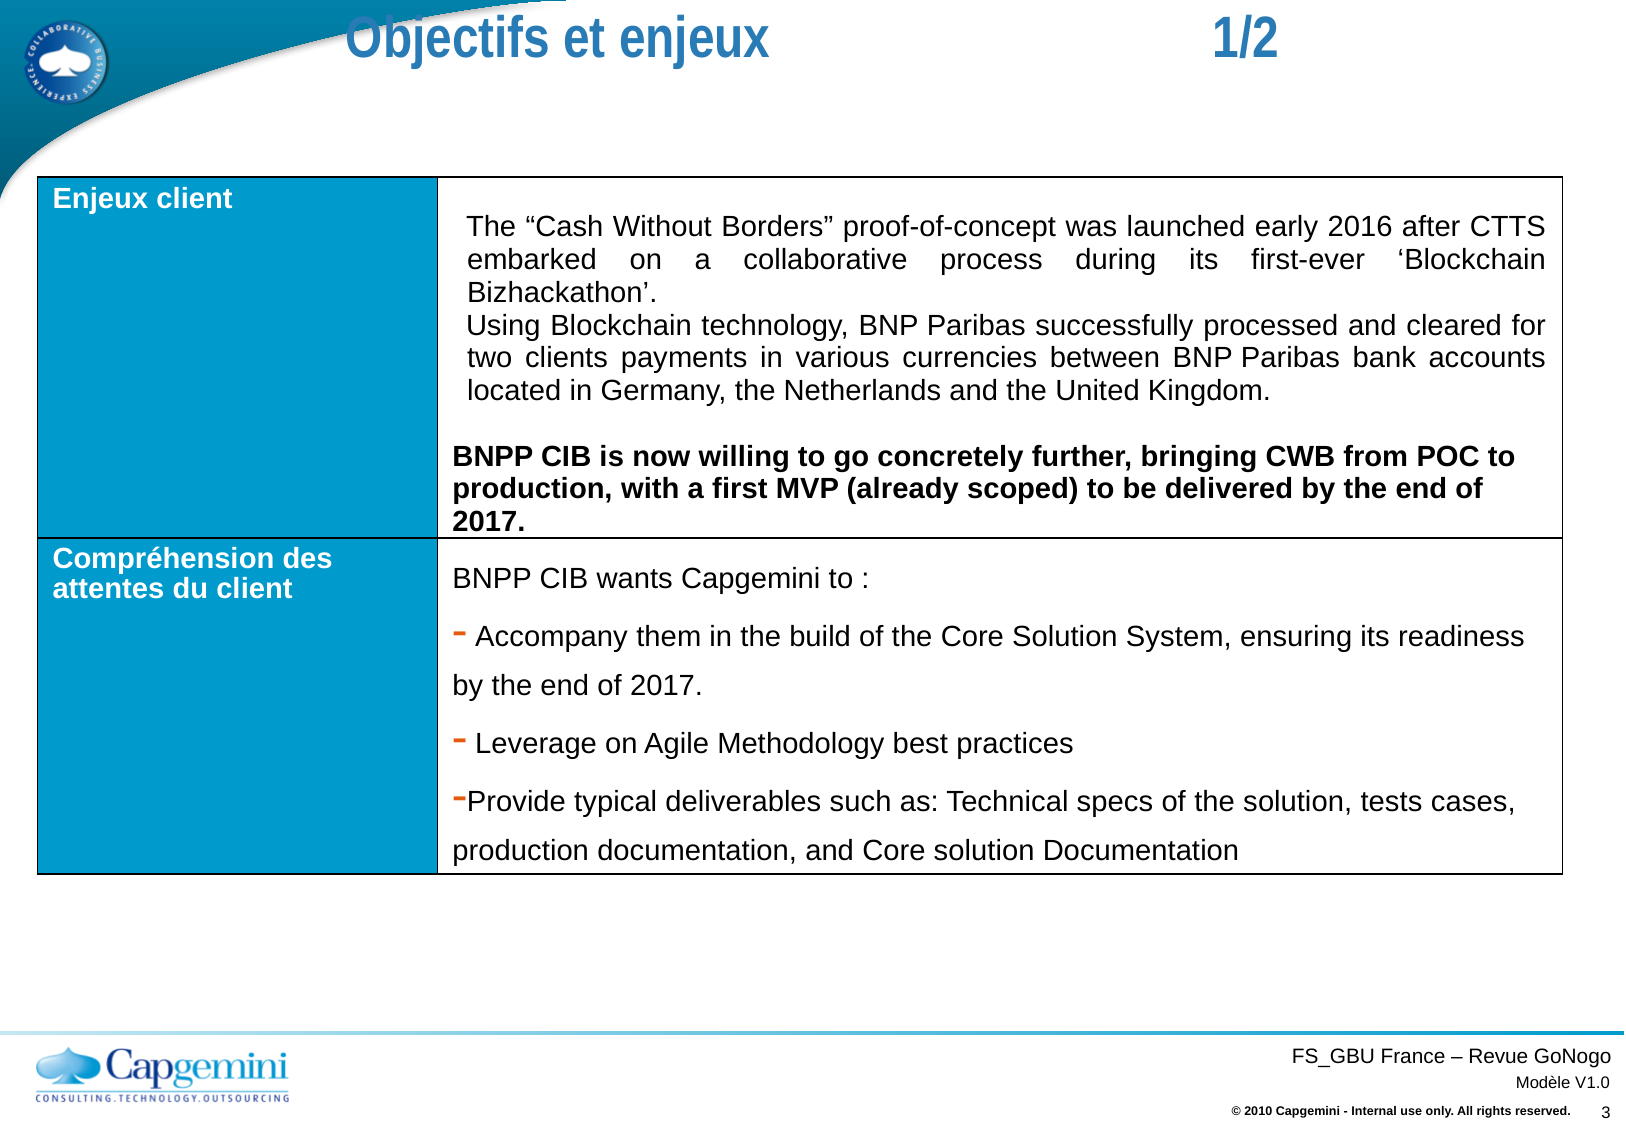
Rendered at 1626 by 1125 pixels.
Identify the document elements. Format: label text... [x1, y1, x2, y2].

slide_number 3 [1586, 1104, 1617, 1122]
picture [34, 1046, 291, 1103]
slide_number © 2010 Capgemini - Internal use only. All rights reserved. [1113, 1097, 1586, 1125]
table_cell BNPP CIB wants Capgemini to : Accompany them in the build of the Core Solution System, ensuring its readiness by the end of 2017. Leverage on Agile Methodology best practices Provide typical deliverables such as: Technical specs of the solution, tests cases, production documentation, and Core solution Documentation [438, 539, 1562, 873]
title Objectifs et enjeux 1/2 [0, 0, 1625, 195]
table_header Enjeux client [38, 178, 437, 537]
table_cell Compréhension des attentes du client [38, 539, 437, 873]
table_header The “Cash Without Borders” proof-of-concept was launched early 2016 after CTTS embarked on a collaborative process during its first-ever ‘Blockchain Bizhackathon’. Using Blockchain technology, BNP Paribas successfully processed and cleared for two clients payments in various currencies between BNP Paribas bank accounts located in Germany, the Netherlands and the United Kingdom. BNPP CIB is now willing to go concretely further, bringing CWB from POC to production, with a first MVP (already scoped) to be delivered by the end of 2017. [438, 178, 1562, 537]
